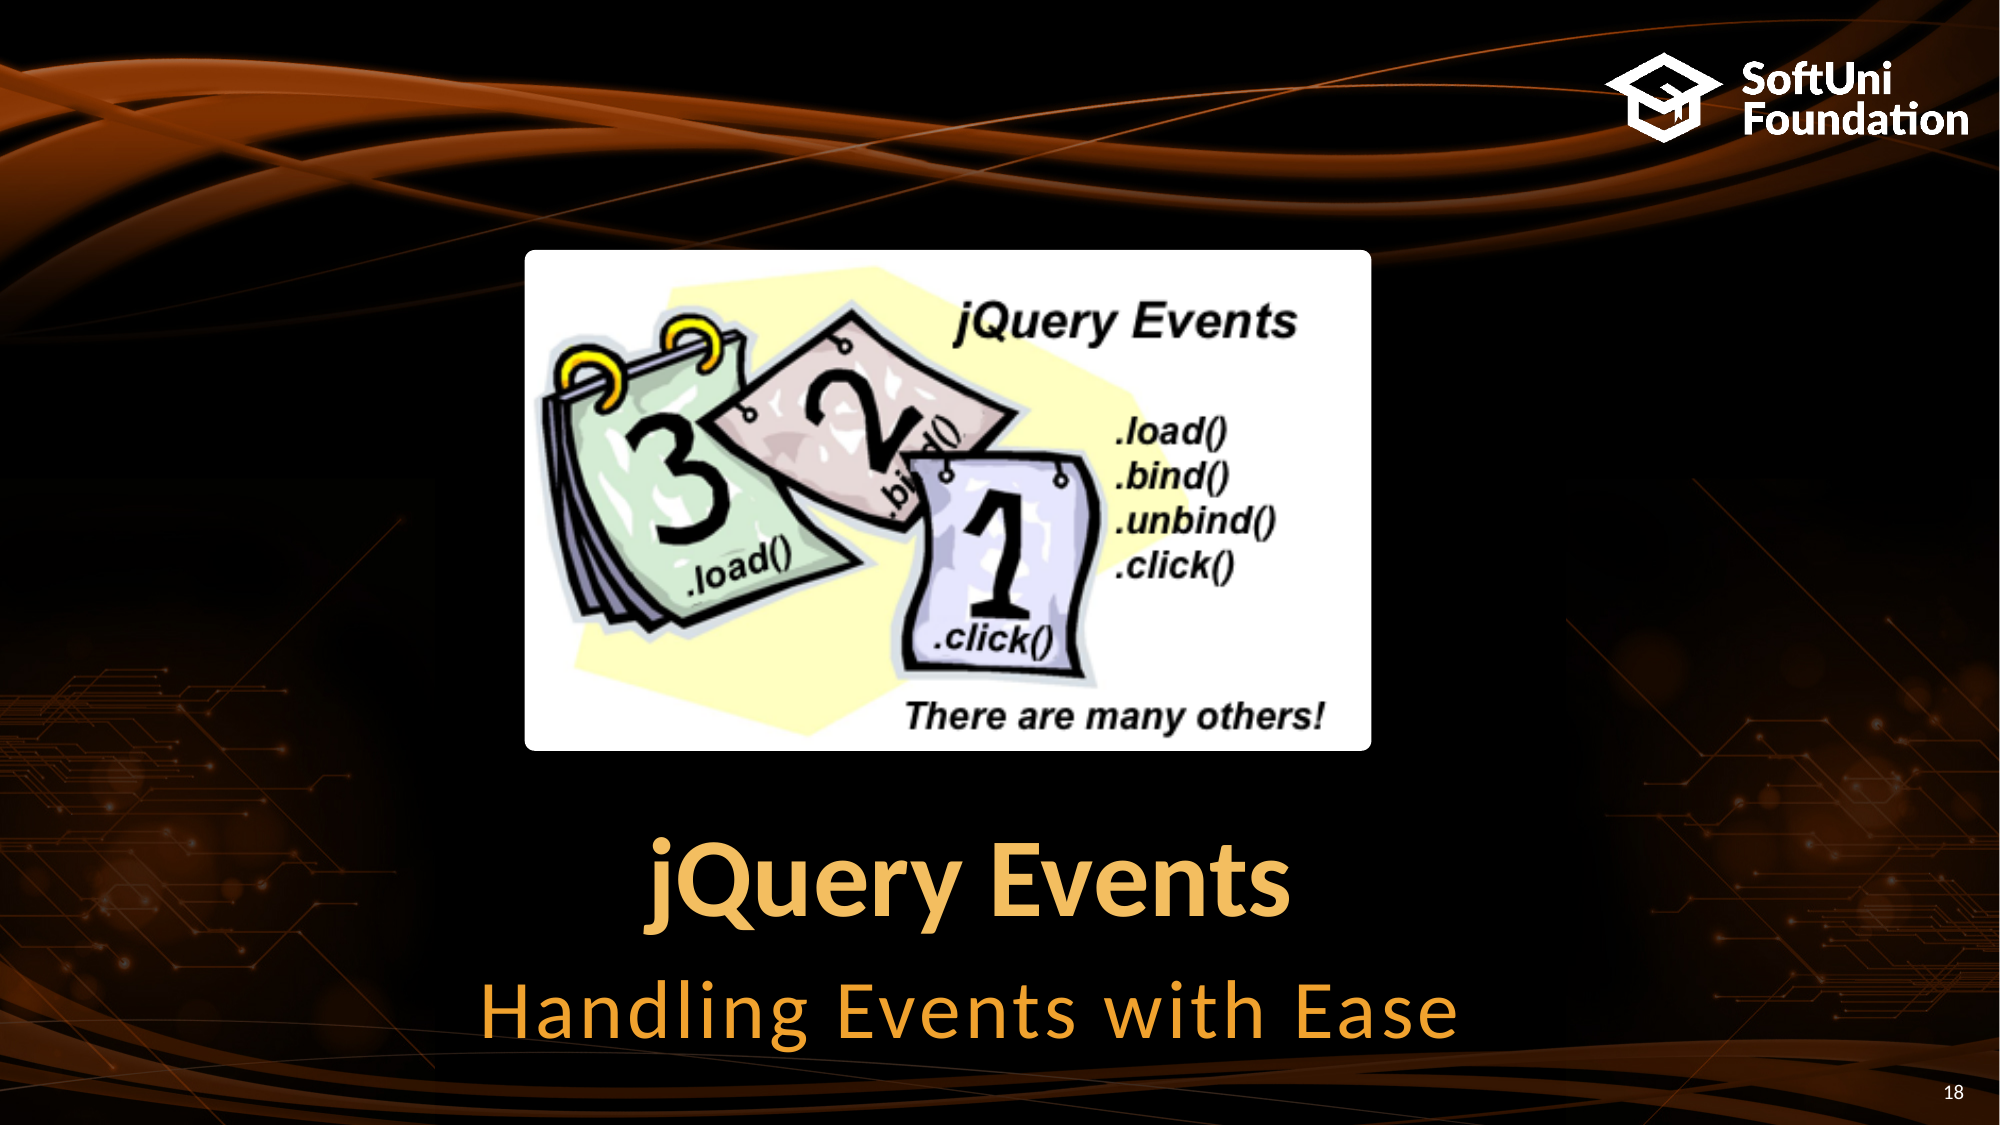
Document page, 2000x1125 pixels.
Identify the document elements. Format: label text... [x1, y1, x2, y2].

picture [0, 0, 2000, 1125]
slide_number 18 [1899, 1074, 1971, 1108]
title jQuery Events [237, 812, 1704, 944]
list Handling Events with Ease [237, 944, 1704, 1057]
